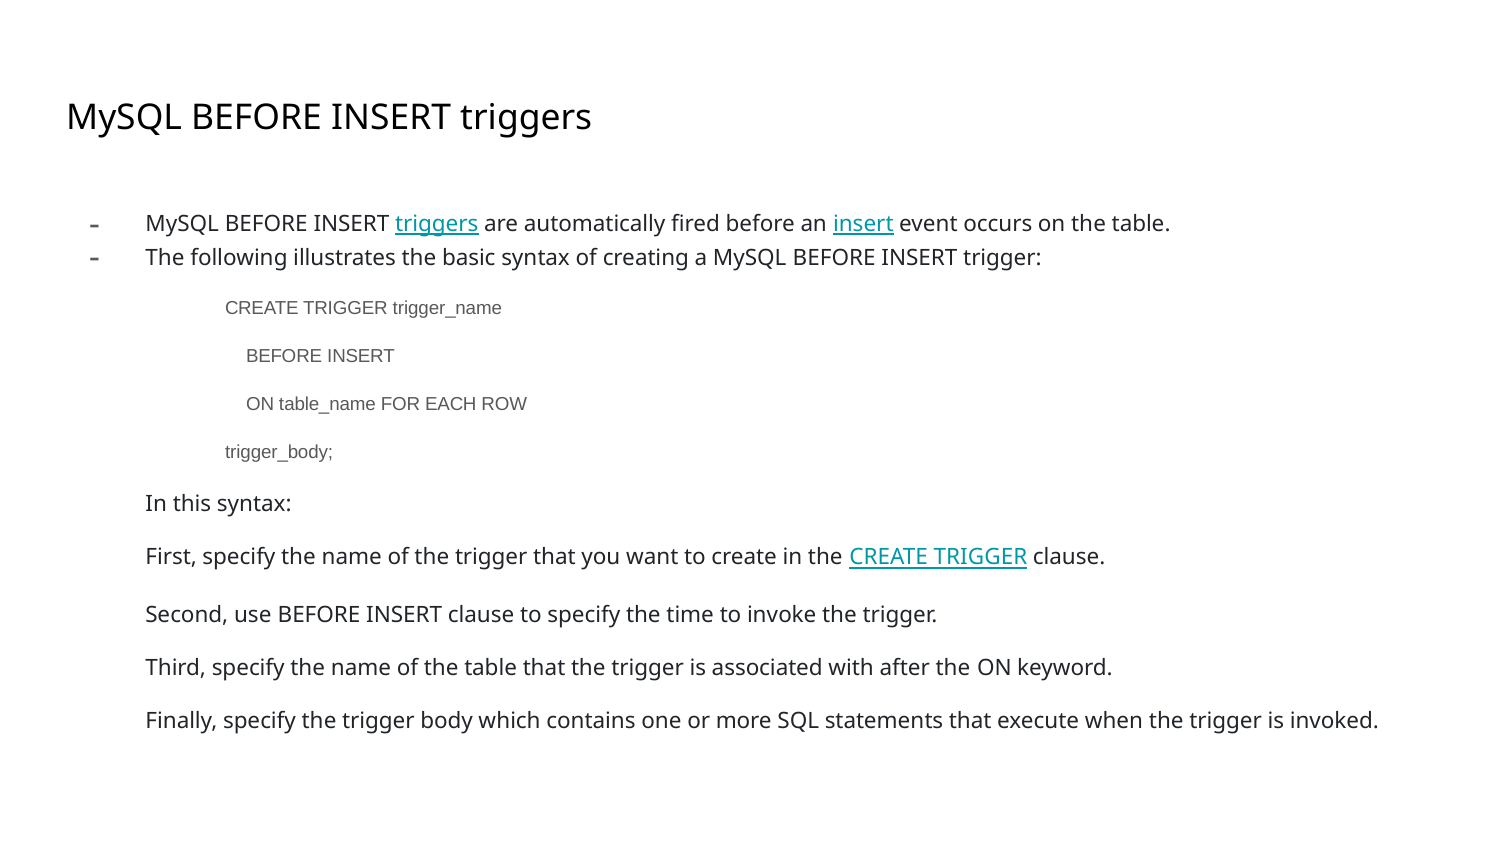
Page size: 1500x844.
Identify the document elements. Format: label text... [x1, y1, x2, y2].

title MySQL BEFORE INSERT triggers [51, 72, 1449, 167]
list MySQL BEFORE INSERT triggers are automatically fired before an insert event occurs on the table. The following illustrates the basic syntax of creating a MySQL BEFORE INSERT trigger: CREATE TRIGGER trigger_name BEFORE INSERT ON table_name FOR EACH ROW trigger_body; In this syntax: First, specify the name of the trigger that you want to create in the CREATE TRIGGER clause. Second, use BEFORE INSERT clause to specify the time to invoke the trigger. Third, specify the name of the table that the trigger is associated with after the ON keyword. Finally, specify the trigger body which contains one or more SQL statements that execute when the trigger is invoked. [51, 189, 1449, 750]
